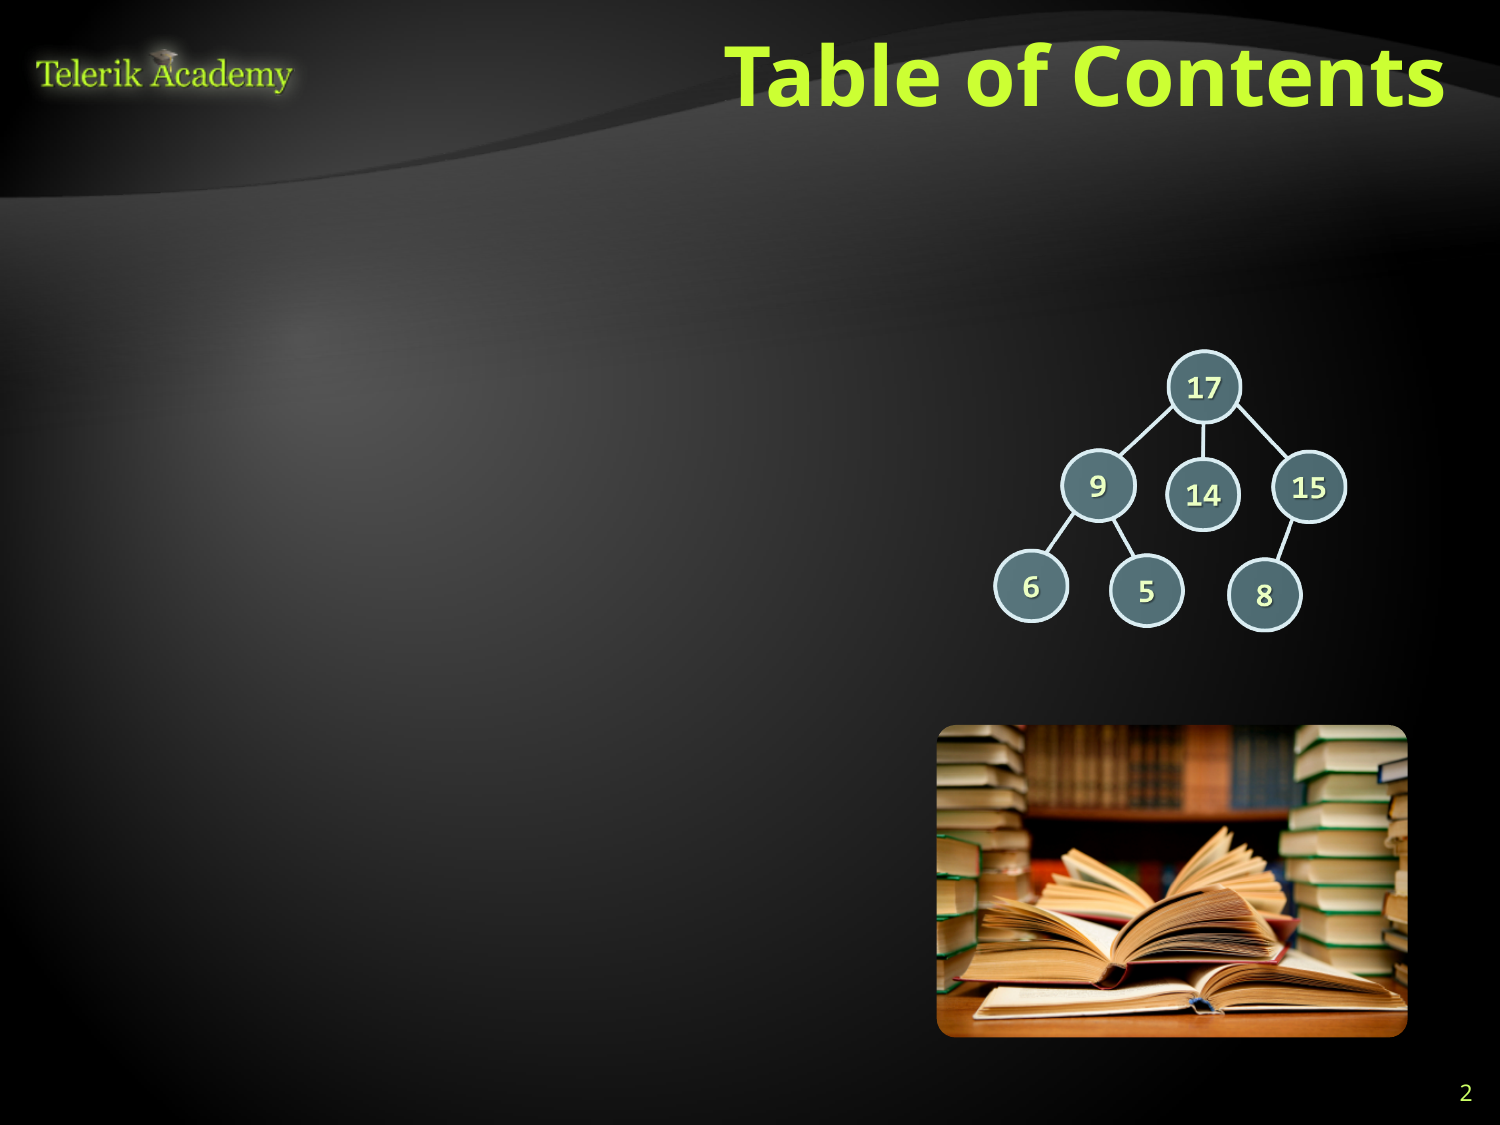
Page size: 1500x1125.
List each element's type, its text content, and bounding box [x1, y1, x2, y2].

picture [0, 0, 1500, 1125]
title Table of Contents [300, 12, 1463, 150]
slide_number 2 [1412, 1074, 1488, 1113]
